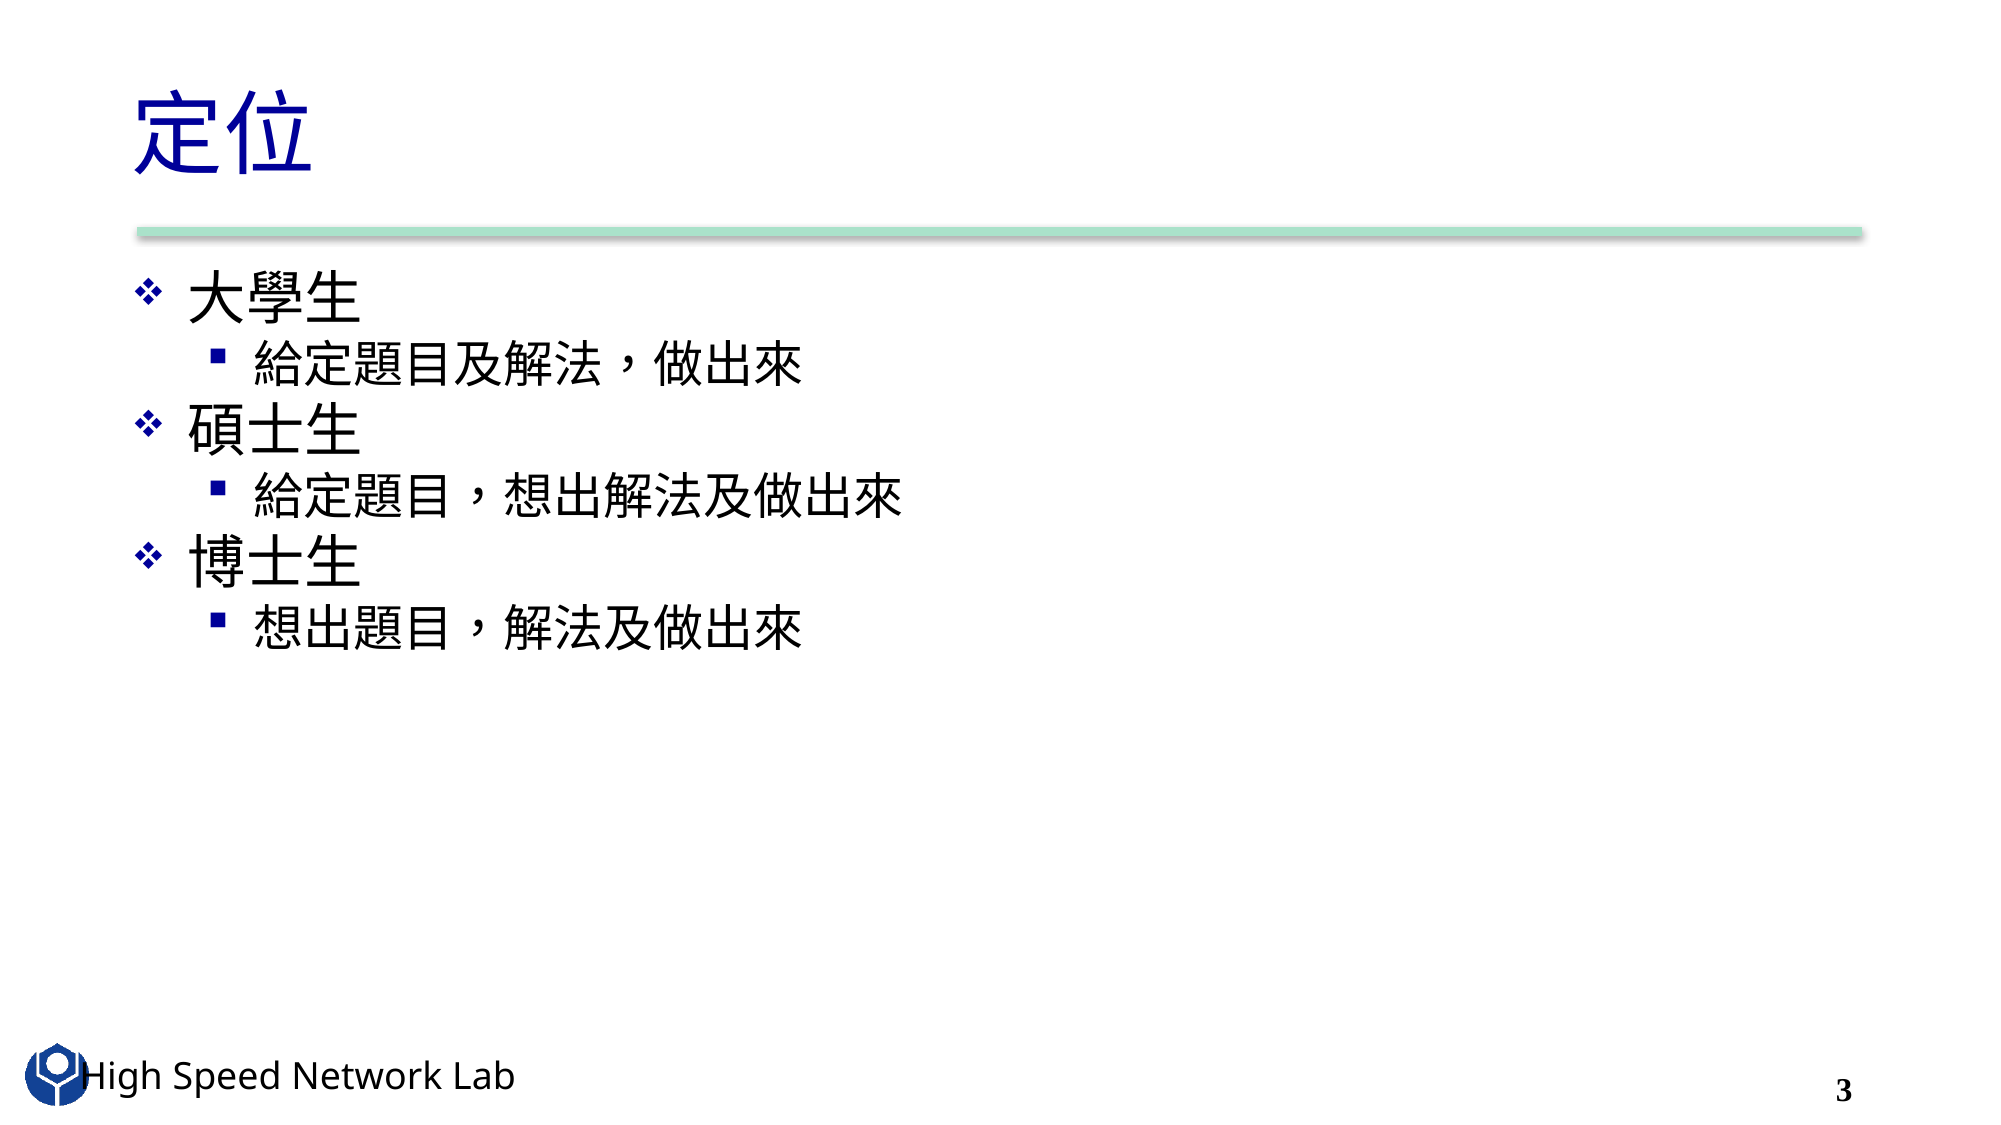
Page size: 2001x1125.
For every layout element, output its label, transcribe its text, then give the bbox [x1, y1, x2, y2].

title 定位 [116, 37, 1817, 225]
slide_number 3 [1820, 1059, 1969, 1106]
picture [25, 1043, 89, 1106]
list 大學生 給定題目及解法，做出來 碩士生 給定題目，想出解法及做出來 博士生 想出題目，解法及做出來 [116, 264, 1817, 1027]
